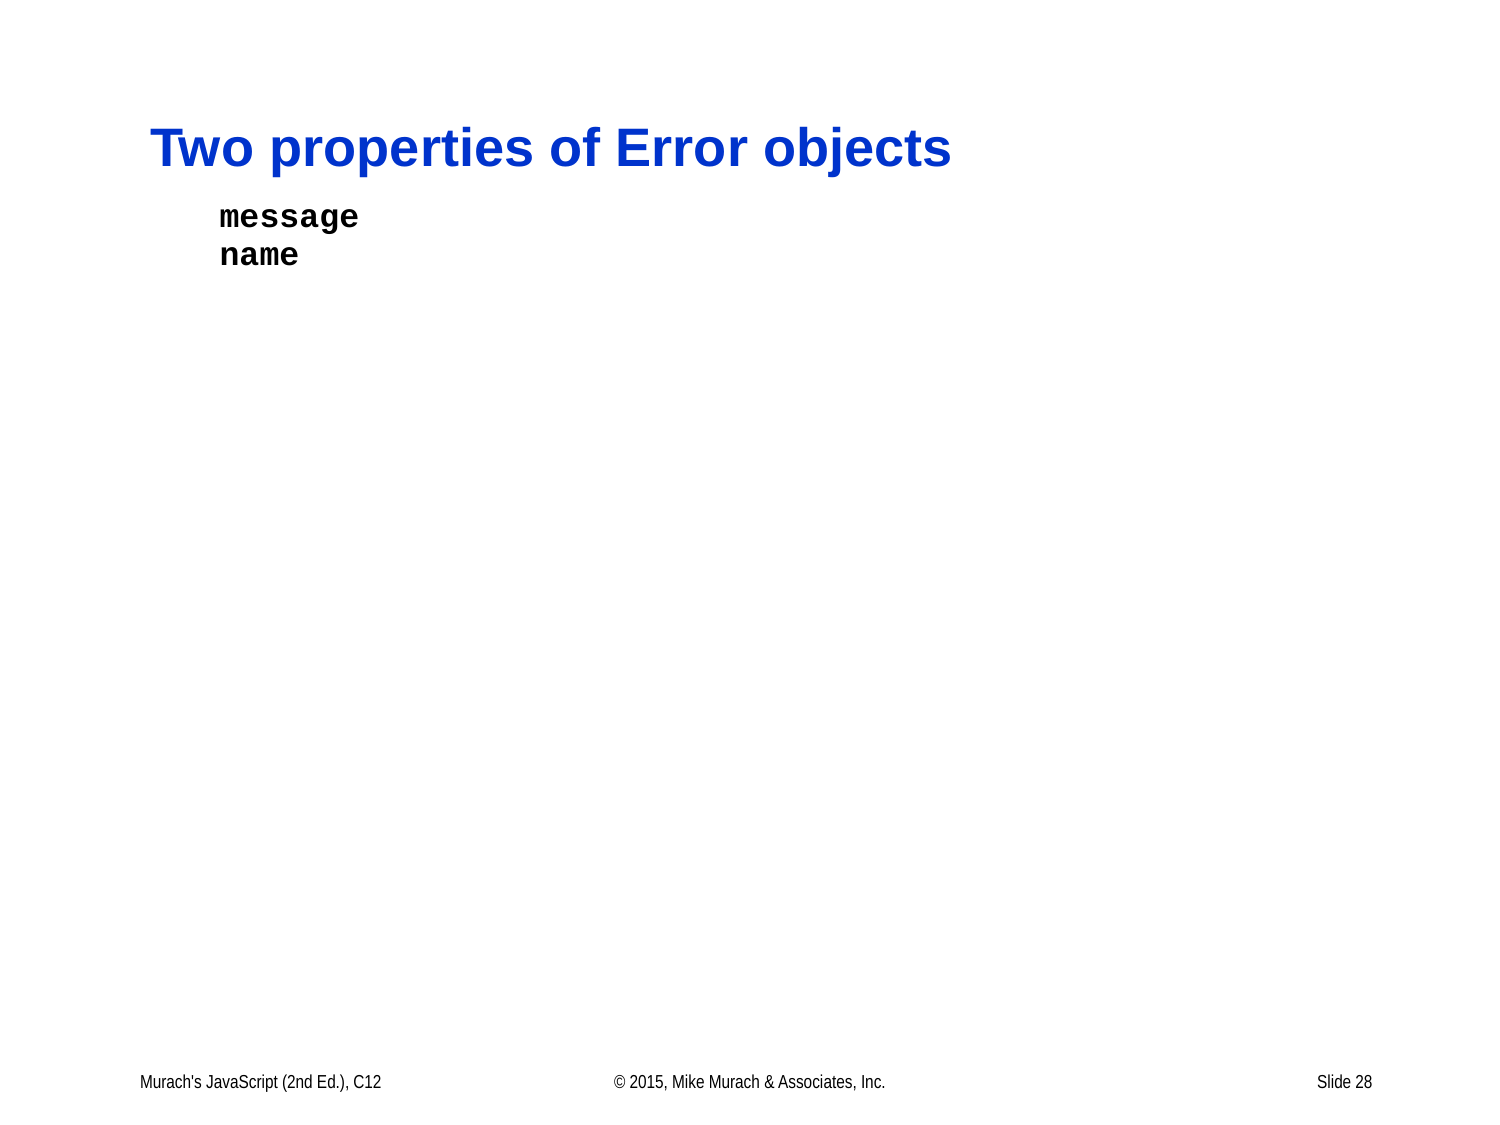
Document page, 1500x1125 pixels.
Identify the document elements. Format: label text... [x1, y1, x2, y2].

title Two properties of Error objects [150, 112, 1350, 179]
slide_number Slide 28 [1074, 1025, 1388, 1100]
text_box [162, 199, 1361, 277]
slide_number Murach's JavaScript (2nd Ed.), C12 [125, 1025, 450, 1100]
footer © 2015, Mike Murach & Associates, Inc. [474, 1025, 1025, 1100]
